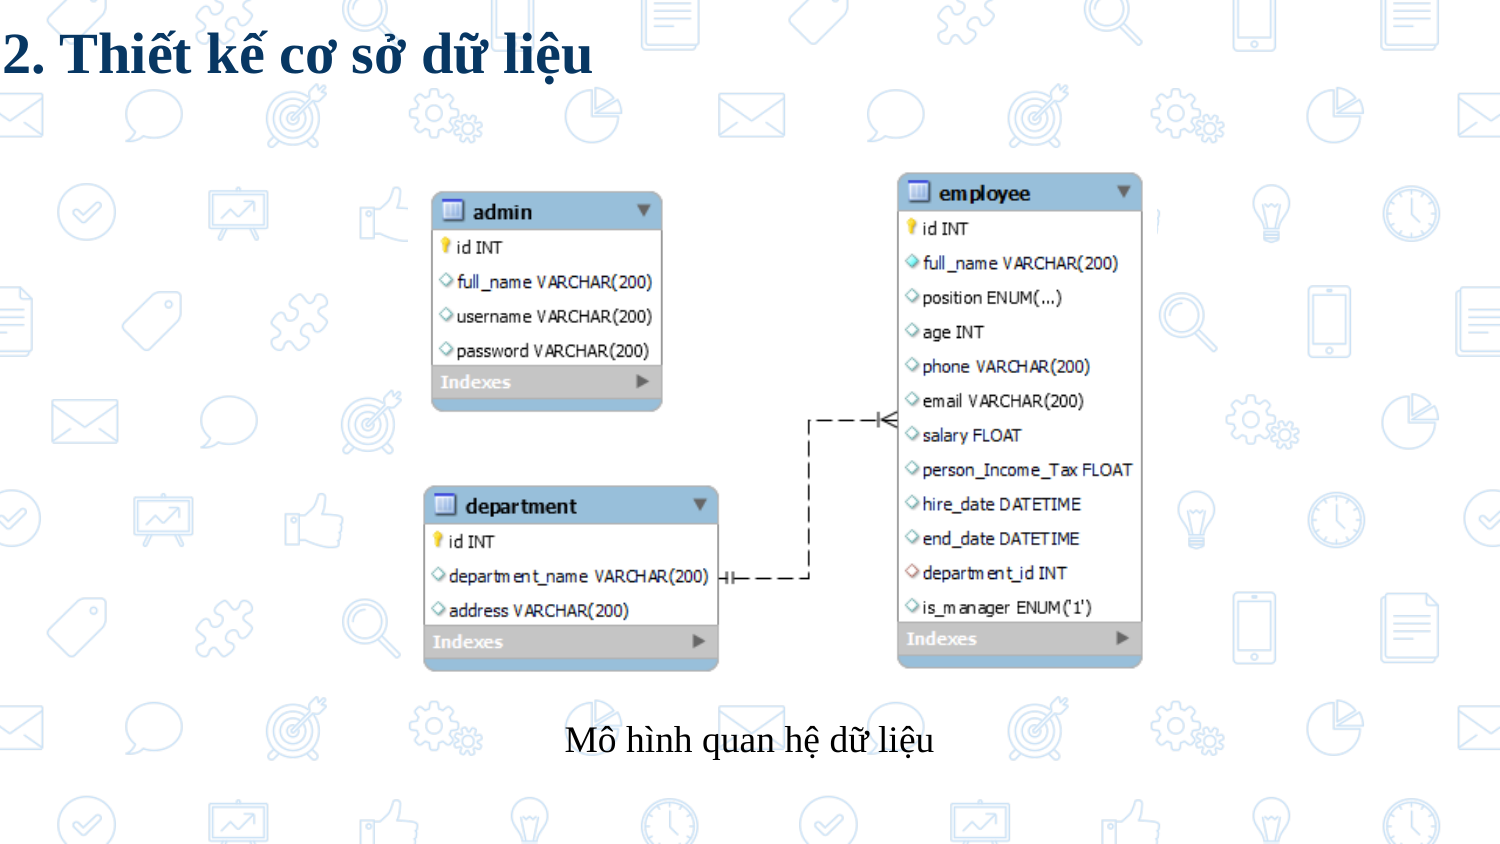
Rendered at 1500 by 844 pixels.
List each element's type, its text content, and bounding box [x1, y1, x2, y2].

list 2. Thiết kế cơ sở dữ liệu [0, 0, 943, 137]
picture [407, 157, 1157, 687]
text_box Mô hình quan hệ dữ liệu [549, 707, 950, 768]
